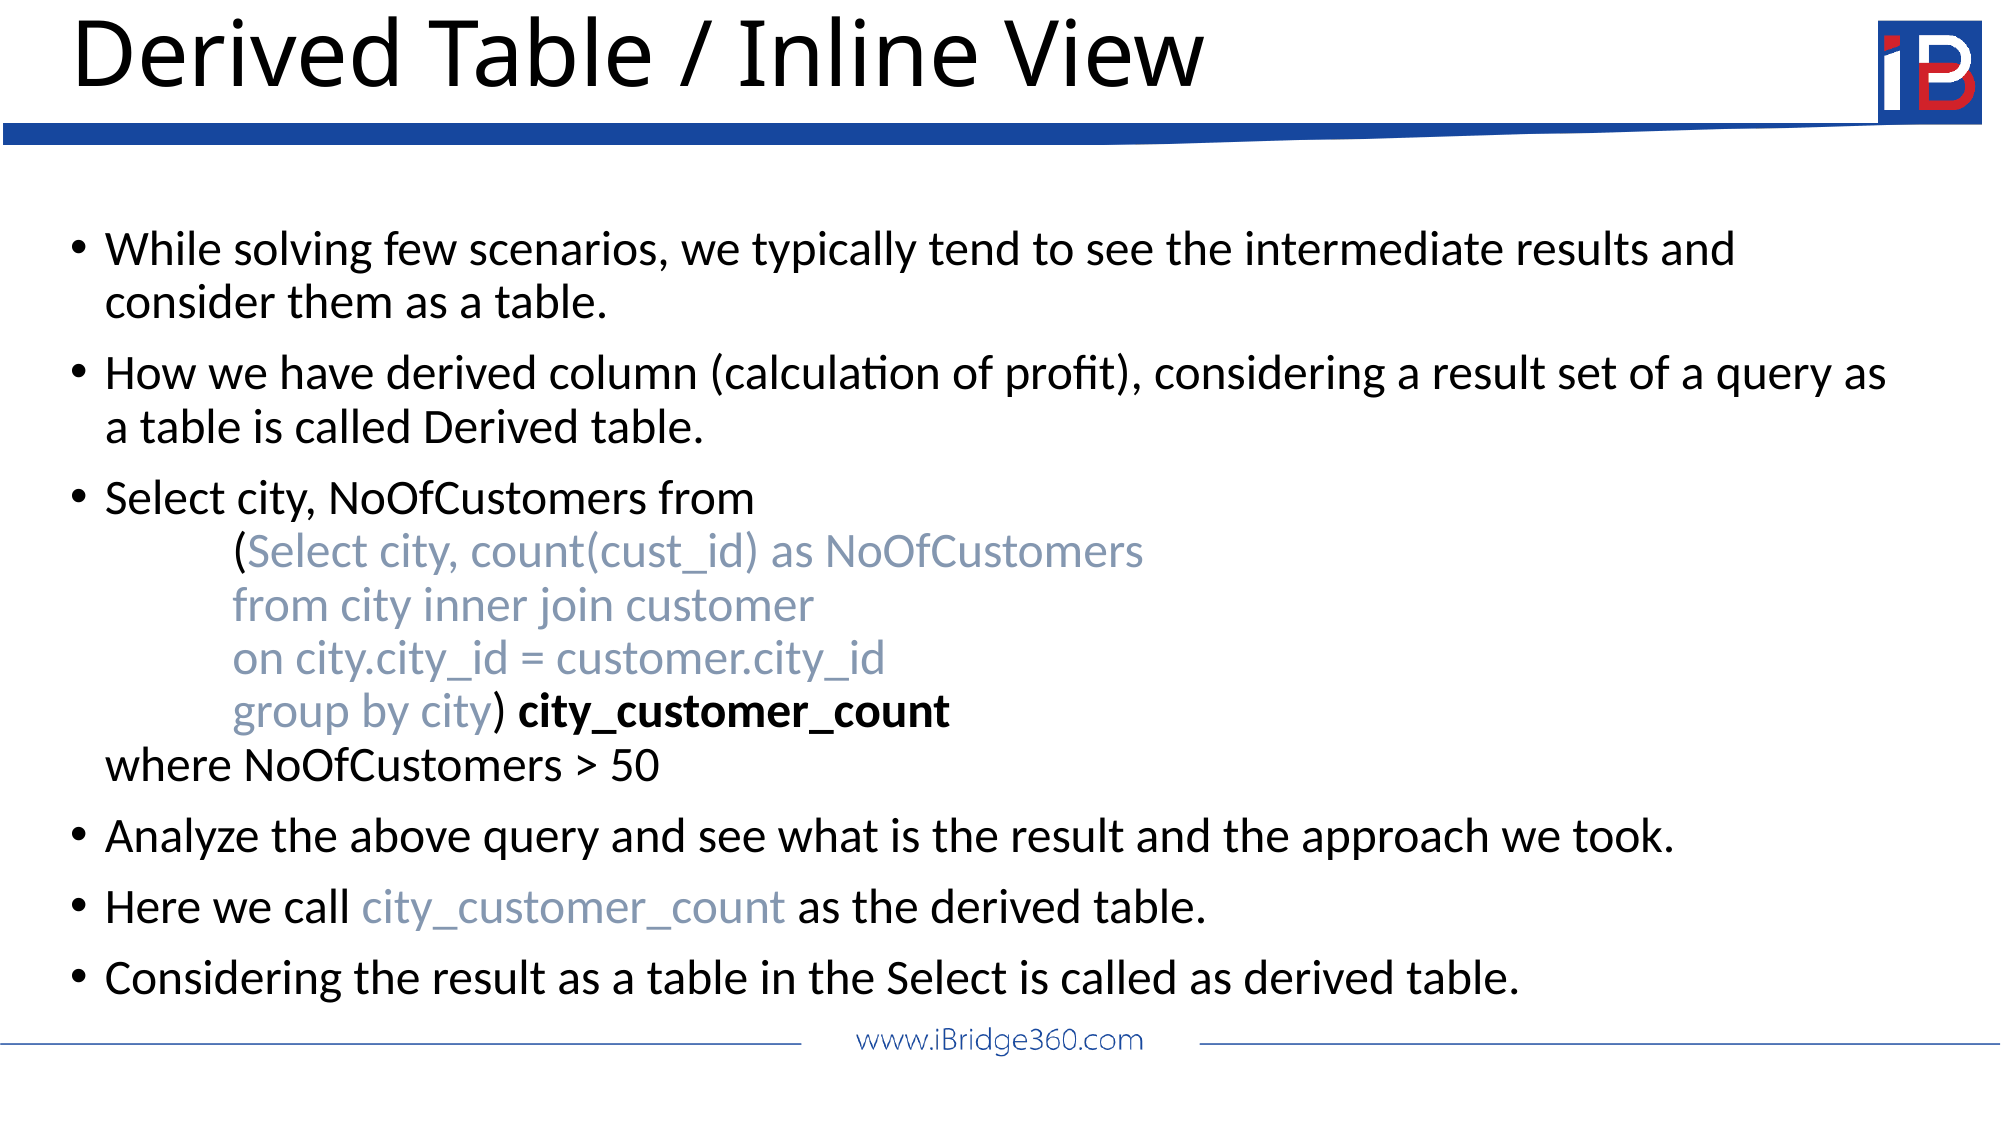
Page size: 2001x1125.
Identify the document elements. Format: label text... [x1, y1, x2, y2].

title Derived Table / Inline View [55, 0, 1910, 134]
picture [0, 1023, 2001, 1057]
list While solving few scenarios, we typically tend to see the intermediate results and consider them as a table. How we have derived column (calculation of profit), considering a result set of a query as a table is called Derived table. Select city, NoOfCustomers from (Select city, count(cust_id) as NoOfCustomers from city inner join customer on city.city_id = customer.city_id group by city) city_customer_count where NoOfCustomers > 50 Analyze the above query and see what is the result and the approach we took. Here we call city_customer_count as the derived table. Considering the result as a table in the Select is called as derived table. [55, 215, 1910, 1014]
picture [0, 7, 1993, 145]
